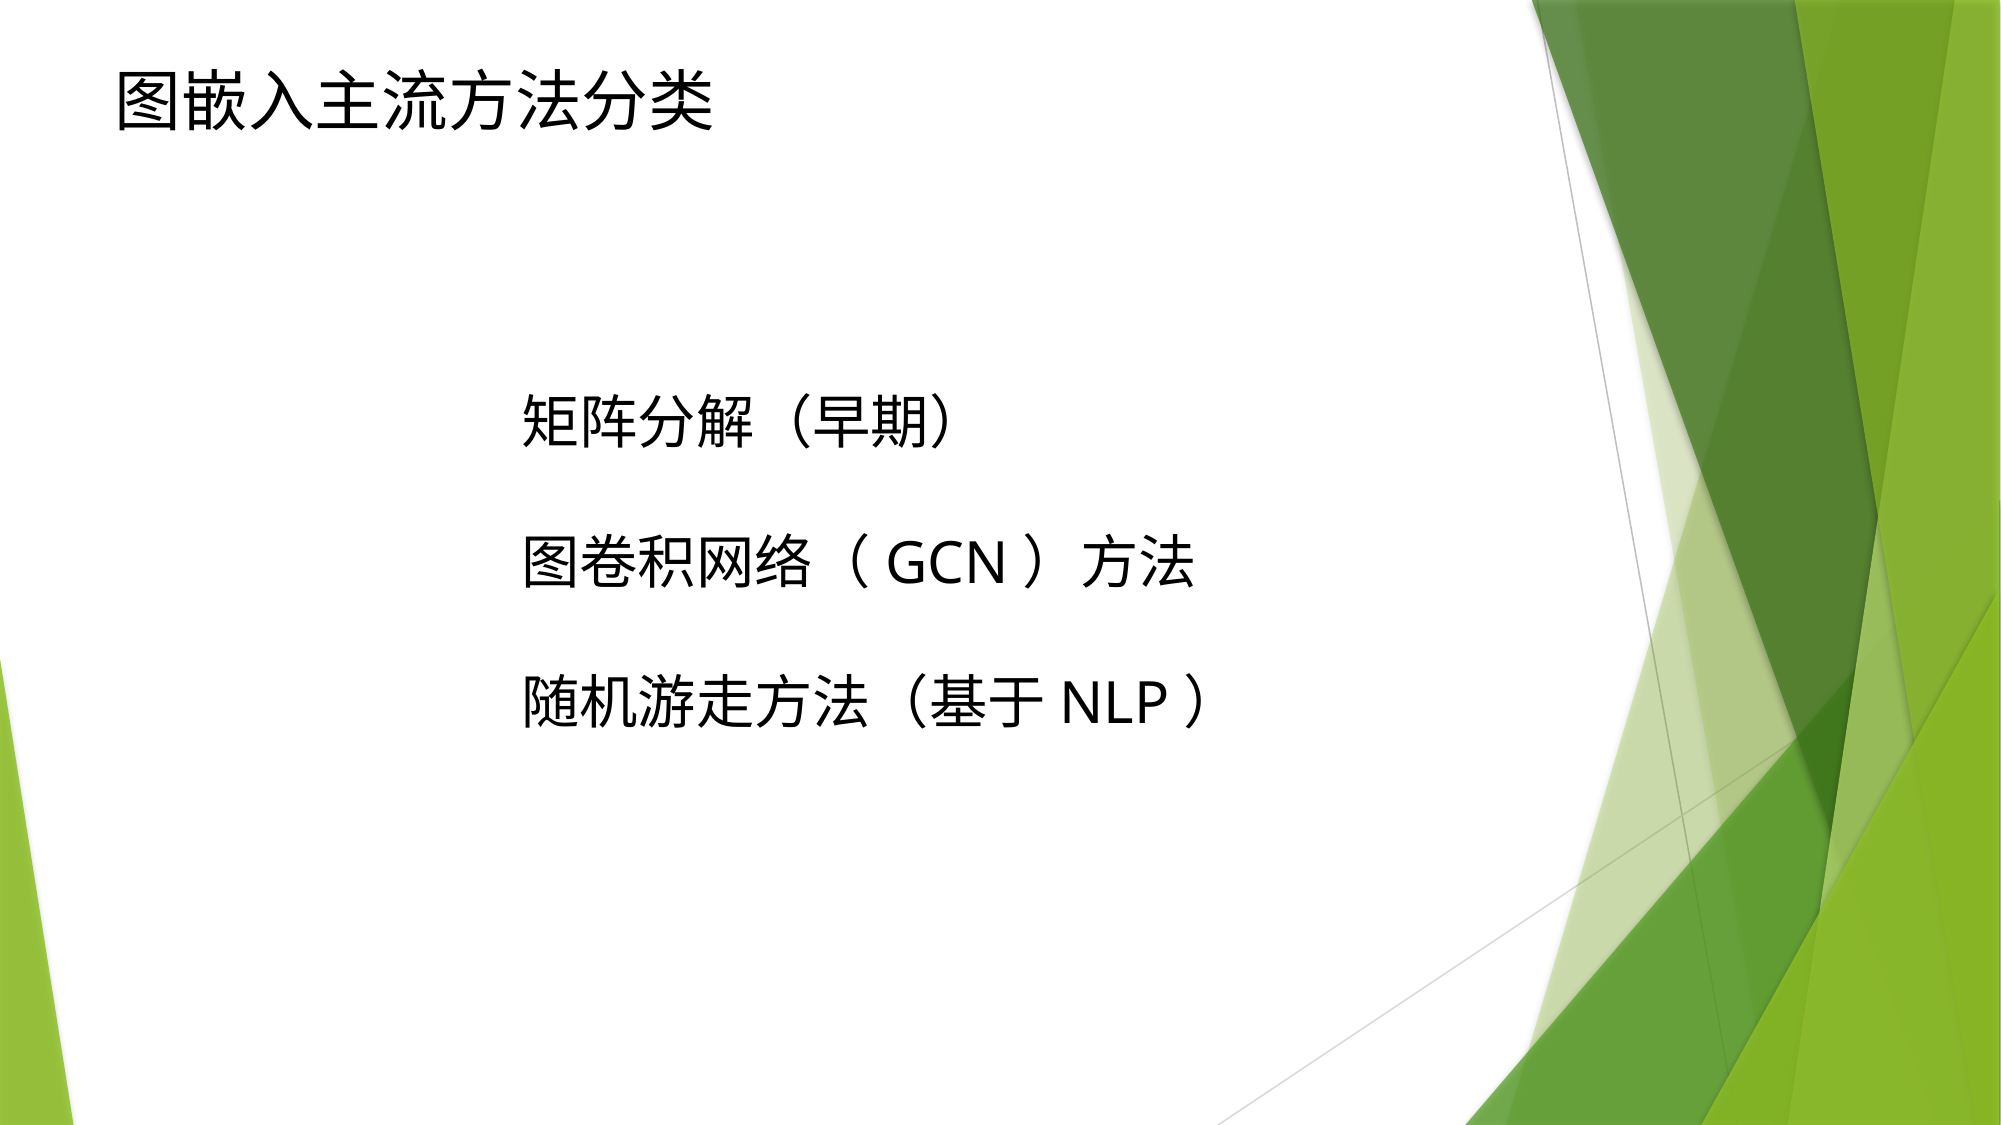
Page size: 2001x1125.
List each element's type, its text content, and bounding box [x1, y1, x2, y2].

text_box 图嵌入主流方法分类 [99, 51, 1114, 147]
text_box 矩阵分解（早期） 图卷积网络（GCN）方法 随机游走方法（基于NLP） [506, 378, 1292, 743]
